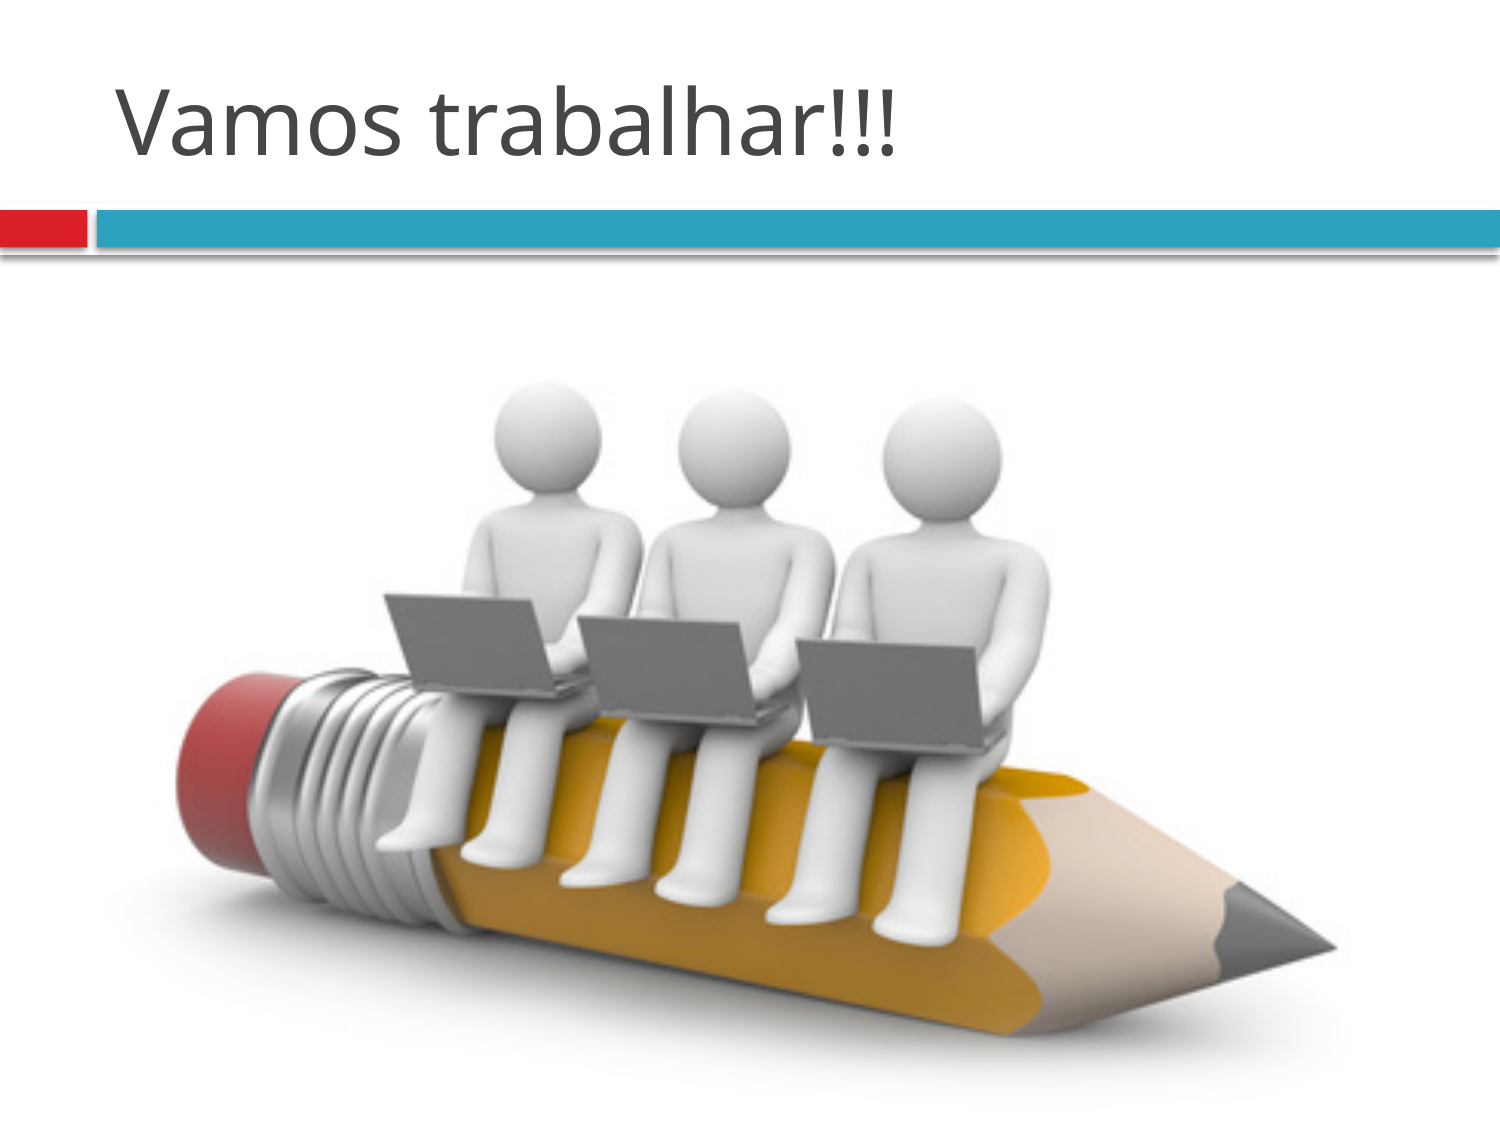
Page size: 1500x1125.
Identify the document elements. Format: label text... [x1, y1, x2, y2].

title Vamos trabalhar!!! [100, 37, 1471, 200]
picture [76, 286, 1418, 1125]
